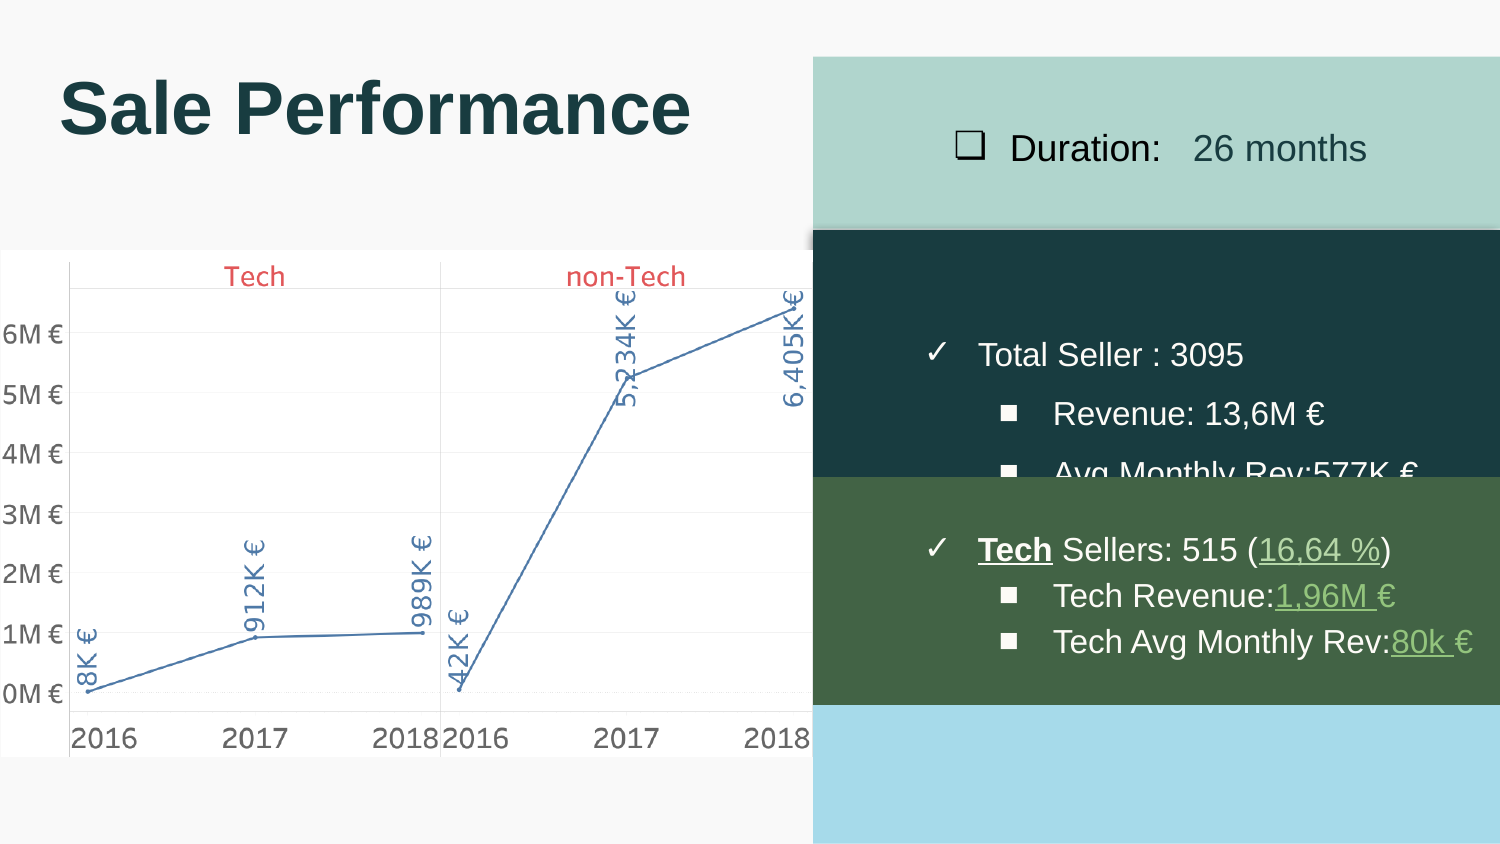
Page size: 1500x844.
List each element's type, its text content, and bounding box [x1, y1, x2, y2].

text_box Tech Sellers: 515 (16,64 %) Tech Revenue:1,96M € Tech Avg Monthly Rev:80k € [818, 477, 1500, 705]
text_box Duration: 26 months [813, 56, 1500, 226]
picture [0, 250, 814, 757]
text_box [813, 705, 1500, 844]
text_box Total Seller : 3095 Revenue: 13,6M € Avg Monthly Rev:577K € [813, 229, 1500, 477]
title Sale Performance [59, 45, 908, 199]
